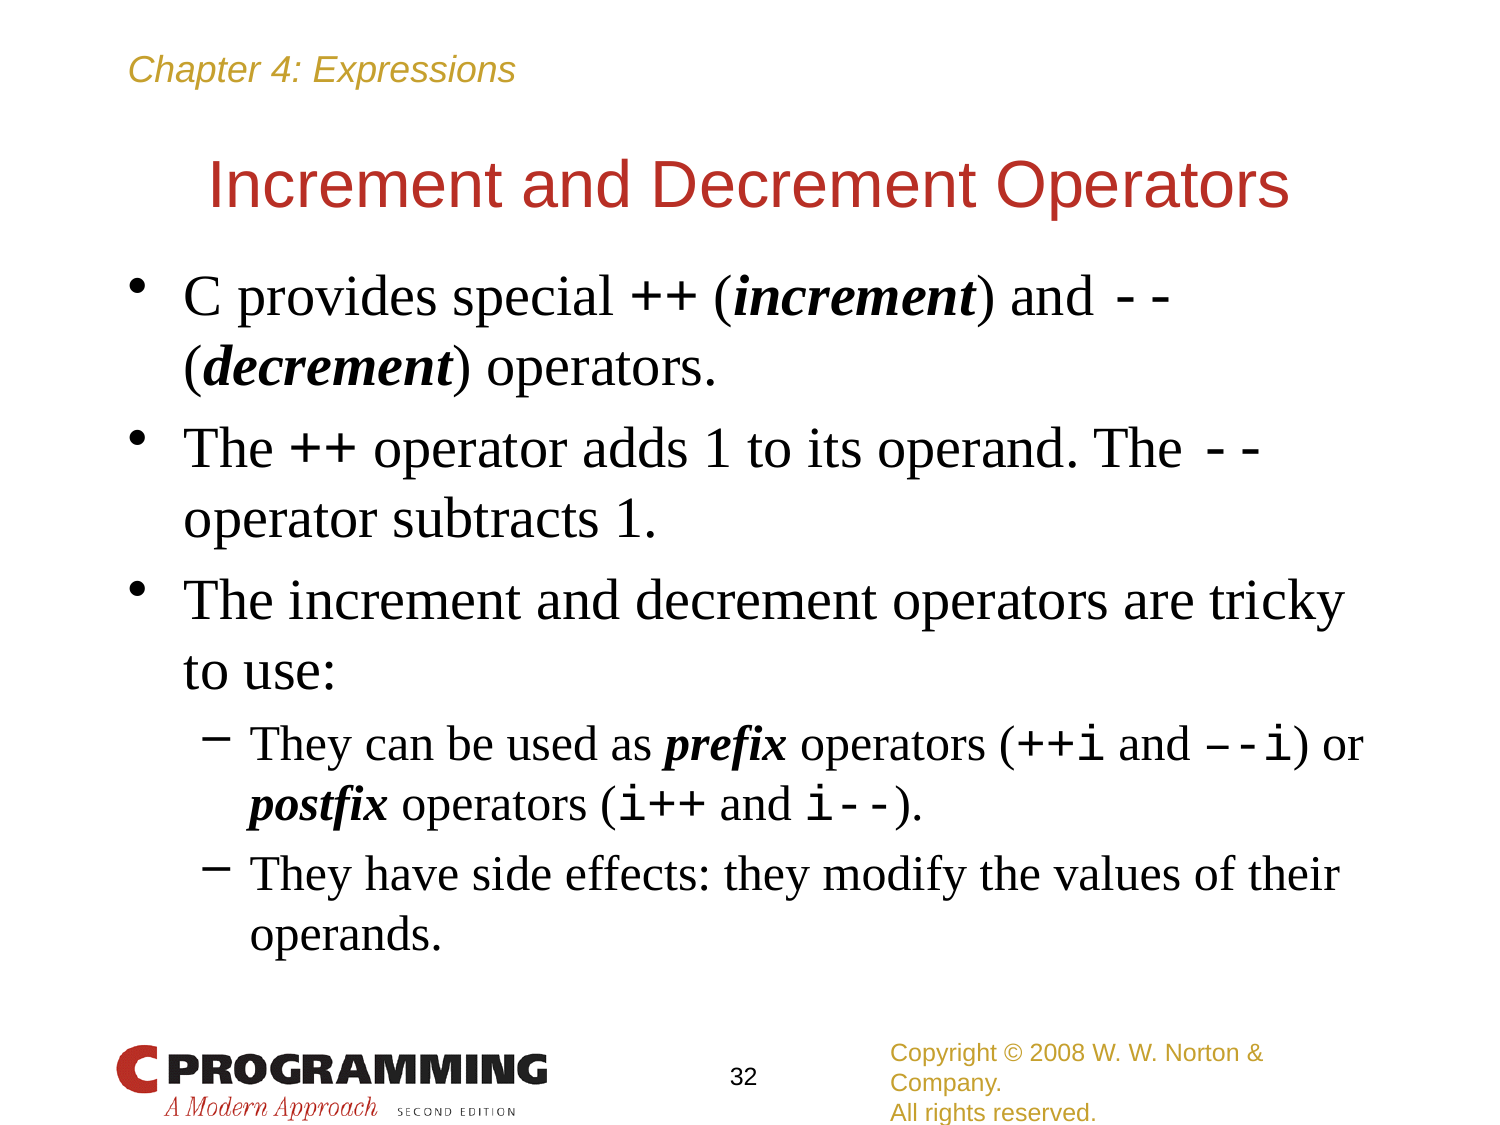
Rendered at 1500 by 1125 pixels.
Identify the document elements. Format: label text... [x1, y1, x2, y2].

slide_number 32 [687, 1049, 801, 1101]
footer Copyright © 2008 W. W. Norton & Company. All rights reserved. [874, 1043, 1388, 1119]
picture [112, 1041, 550, 1123]
list C provides special ++ (increment) and -- (decrement) operators. The ++ operator adds 1 to its operand. The -- operator subtracts 1. The increment and decrement operators are tricky to use: They can be used as prefix operators (++i and –-i) or postfix operators (i++ and i--). They have side effects: they modify the values of their operands. [112, 249, 1388, 1038]
title Increment and Decrement Operators [112, 125, 1388, 238]
